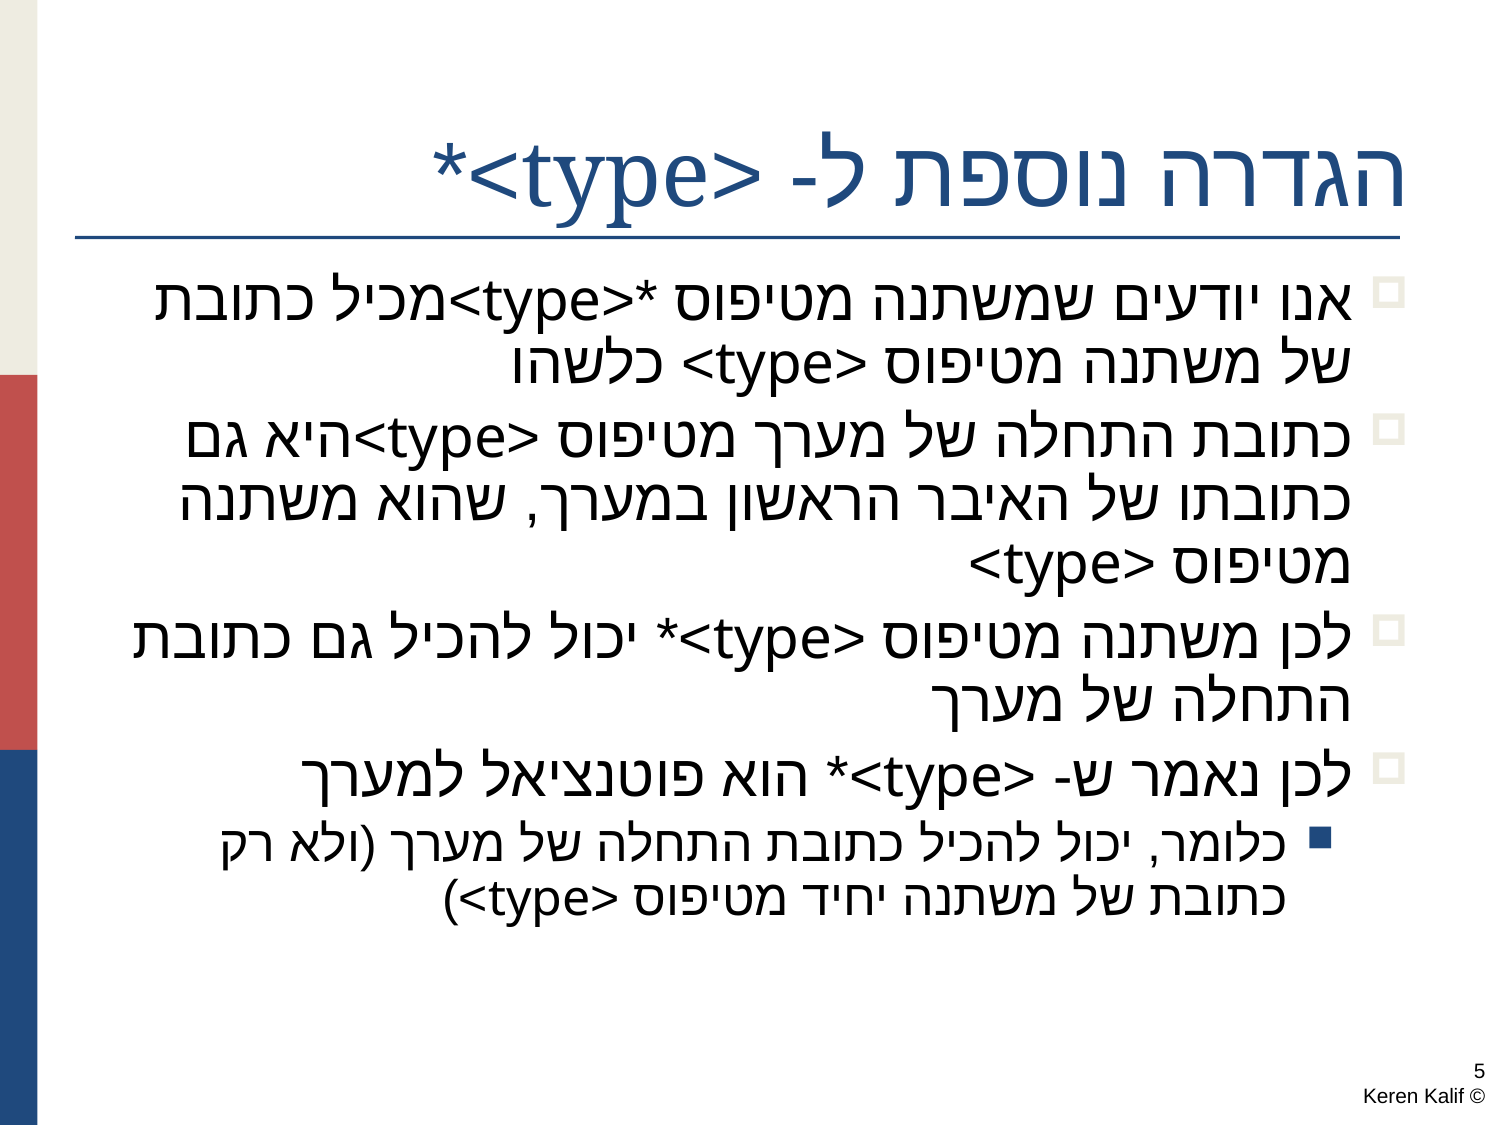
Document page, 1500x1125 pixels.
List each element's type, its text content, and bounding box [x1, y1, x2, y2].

list אנו יודעים שמשתנה מטיפוס *<type>מכיל כתובת של משתנה מטיפוס <type> כלשהו כתובת התחלה של מערך מטיפוס <type>היא גם כתובתו של האיבר הראשון במערך, שהוא משתנה מטיפוס <type> לכן משתנה מטיפוס <type>* יכול להכיל גם כתובת התחלה של מערך לכן נאמר ש- <type>* הוא פוטנציאל למערך כלומר, יכול להכיל כתובת התחלה של מערך (ולא רק כתובת של משתנה יחיד מטיפוס <type>) [74, 262, 1426, 1006]
text_box 5 © Keren Kalif [1149, 1049, 1500, 1125]
title הגדרה נוספת ל- <type>* [74, 45, 1426, 233]
